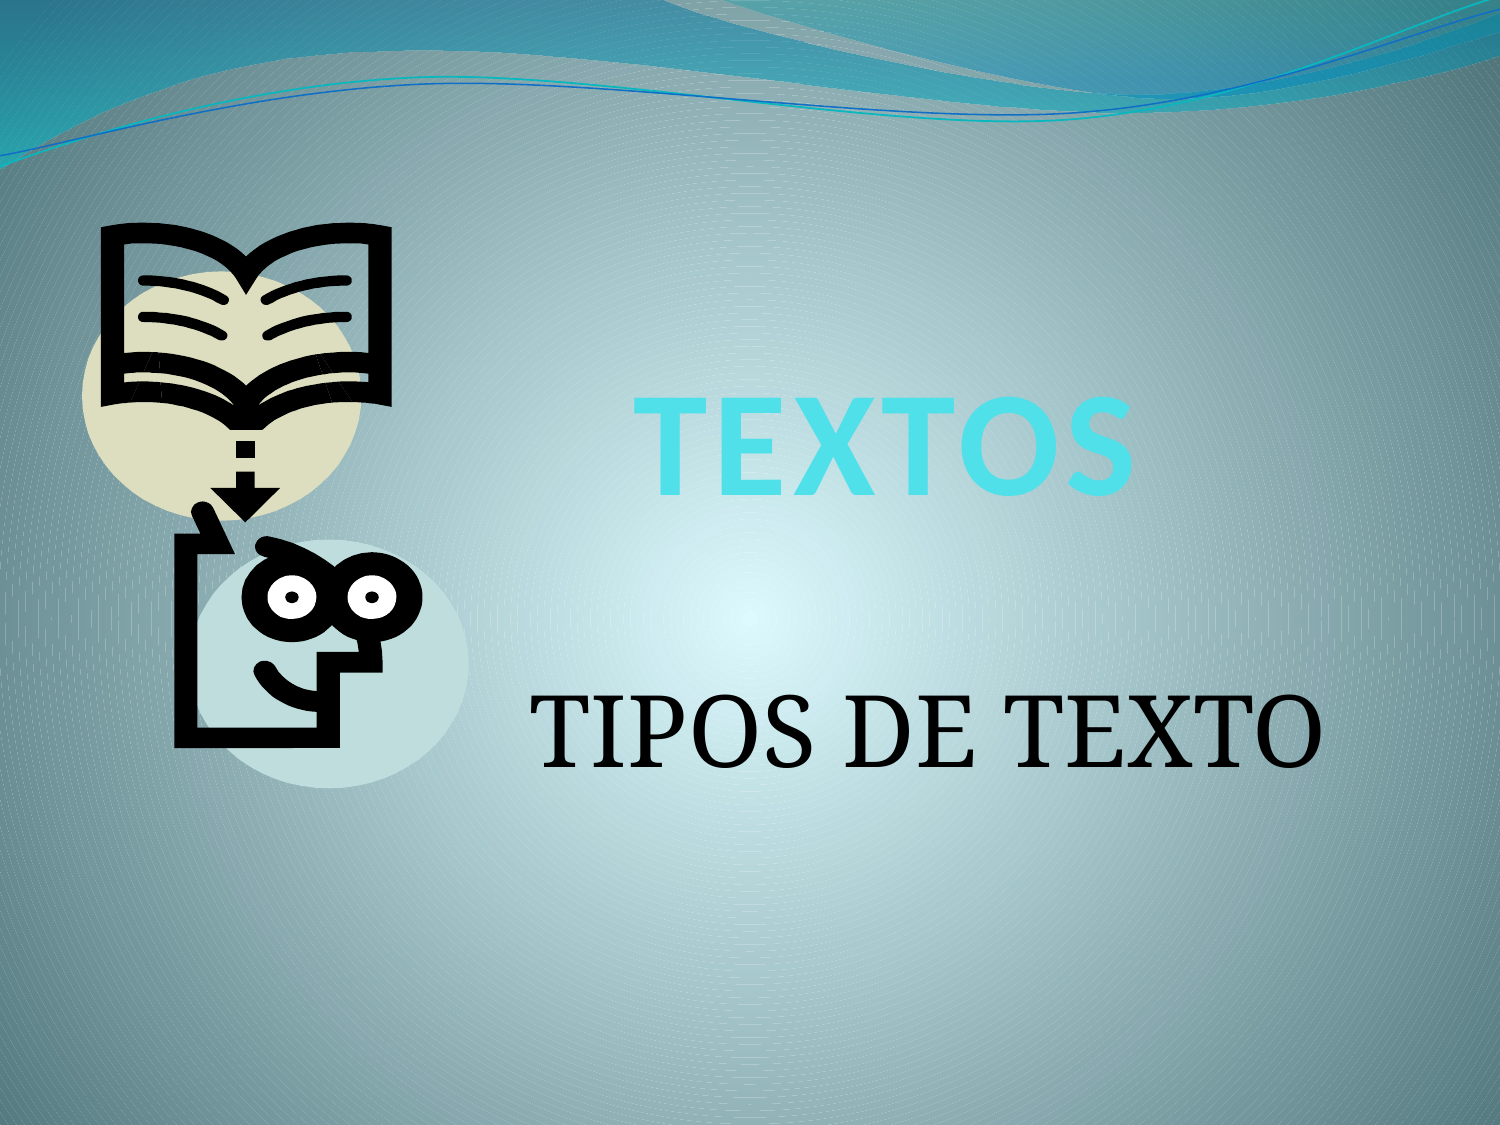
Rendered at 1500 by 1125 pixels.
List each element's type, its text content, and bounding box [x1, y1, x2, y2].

picture [81, 222, 469, 789]
title TEXTOS [472, 224, 1376, 525]
subtitle TIPOS DE TEXTO [87, 529, 1376, 1067]
